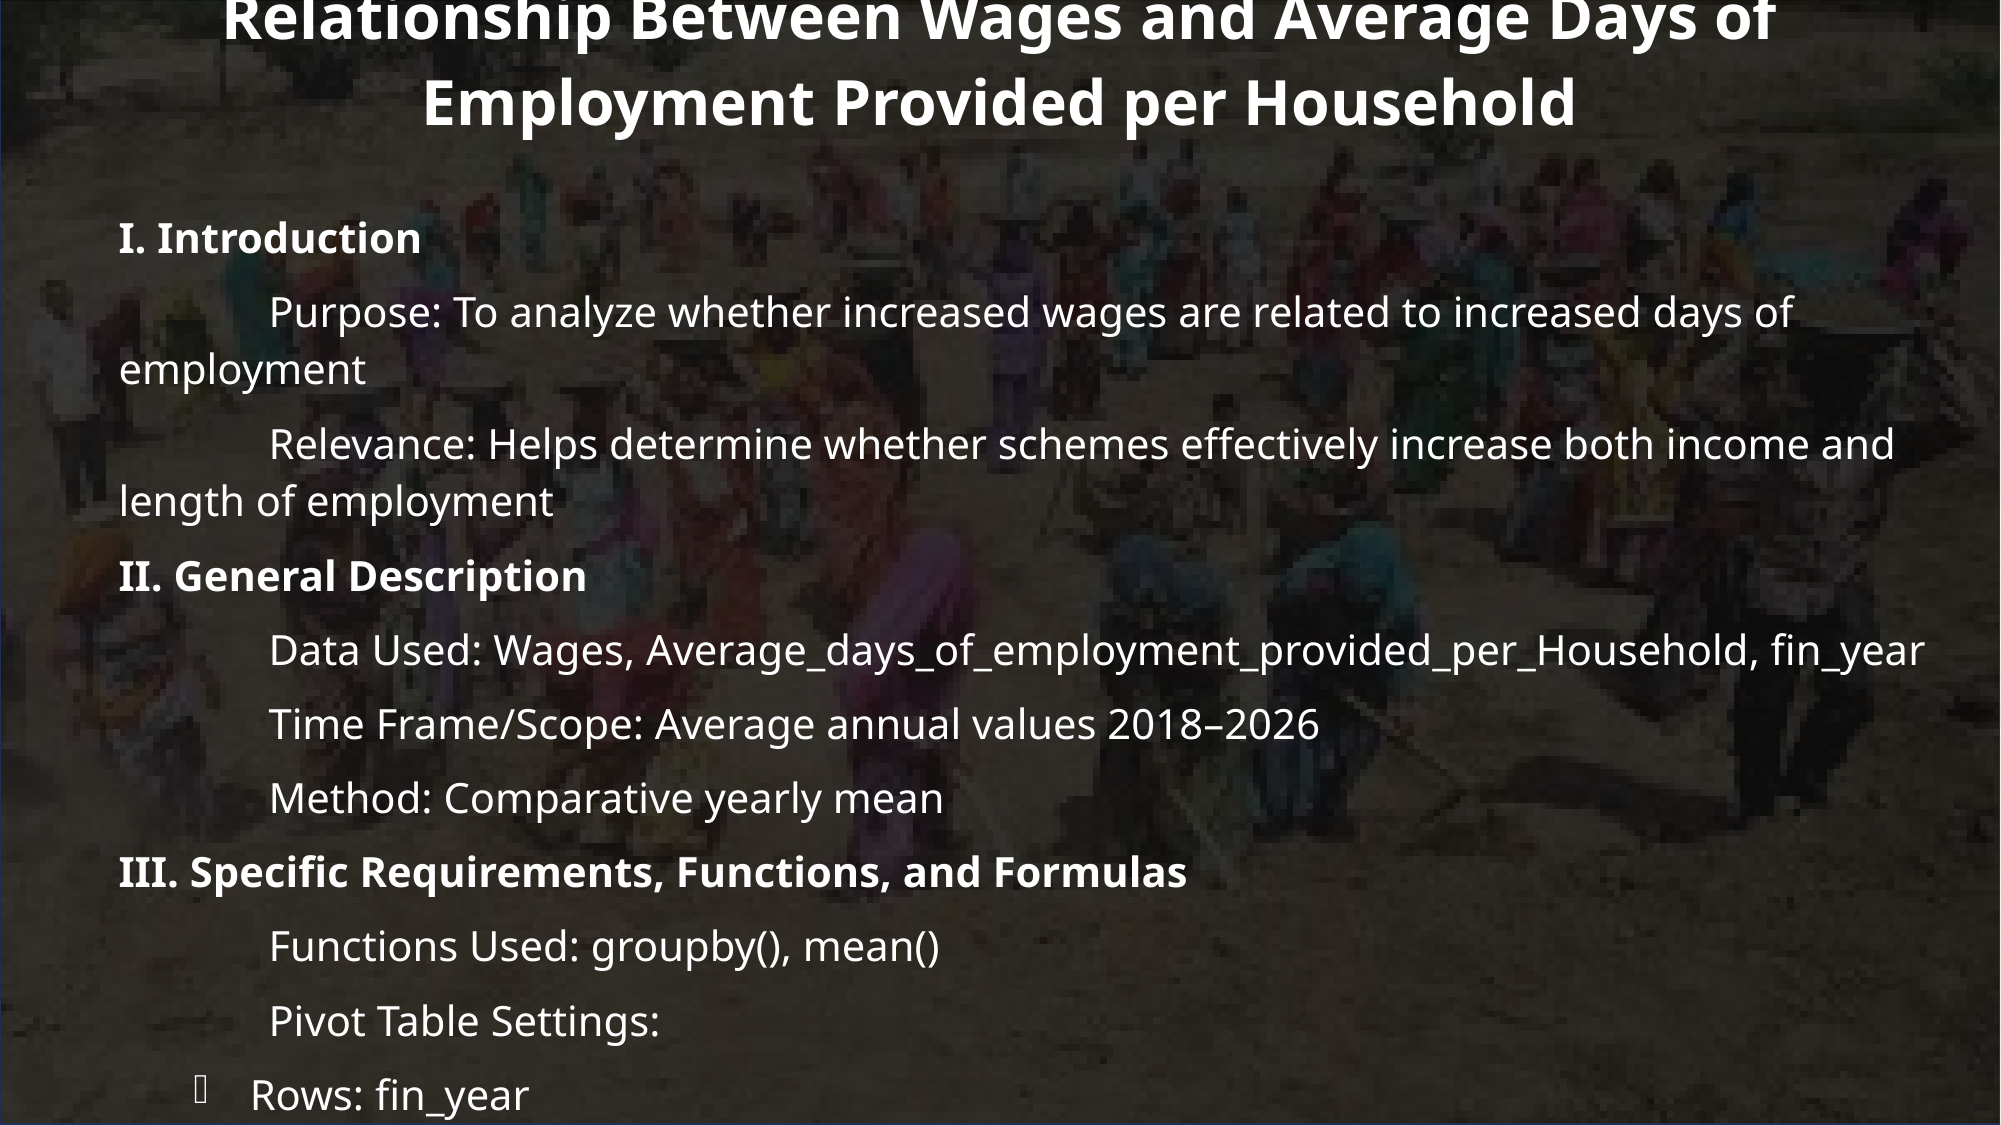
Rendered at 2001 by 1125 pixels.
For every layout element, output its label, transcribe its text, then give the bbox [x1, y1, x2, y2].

text_box I. Introduction Purpose: To analyze whether increased wages are related to increased days of employment Relevance: Helps determine whether schemes effectively increase both income and length of employment II. General Description Data Used: Wages, Average_days_of_employment_provided_per_Household, fin_year Time Frame/Scope: Average annual values 2018–2026 Method: Comparative yearly mean III. Specific Requirements, Functions, and Formulas Functions Used: groupby(), mean() Pivot Table Settings: Rows: fin_year Values: Average of both chosen metrics [103, 196, 2000, 1125]
text_box [0, 0, 2000, 1125]
title Relationship Between Wages and Average Days of Employment Provided per Household [42, 0, 1958, 146]
